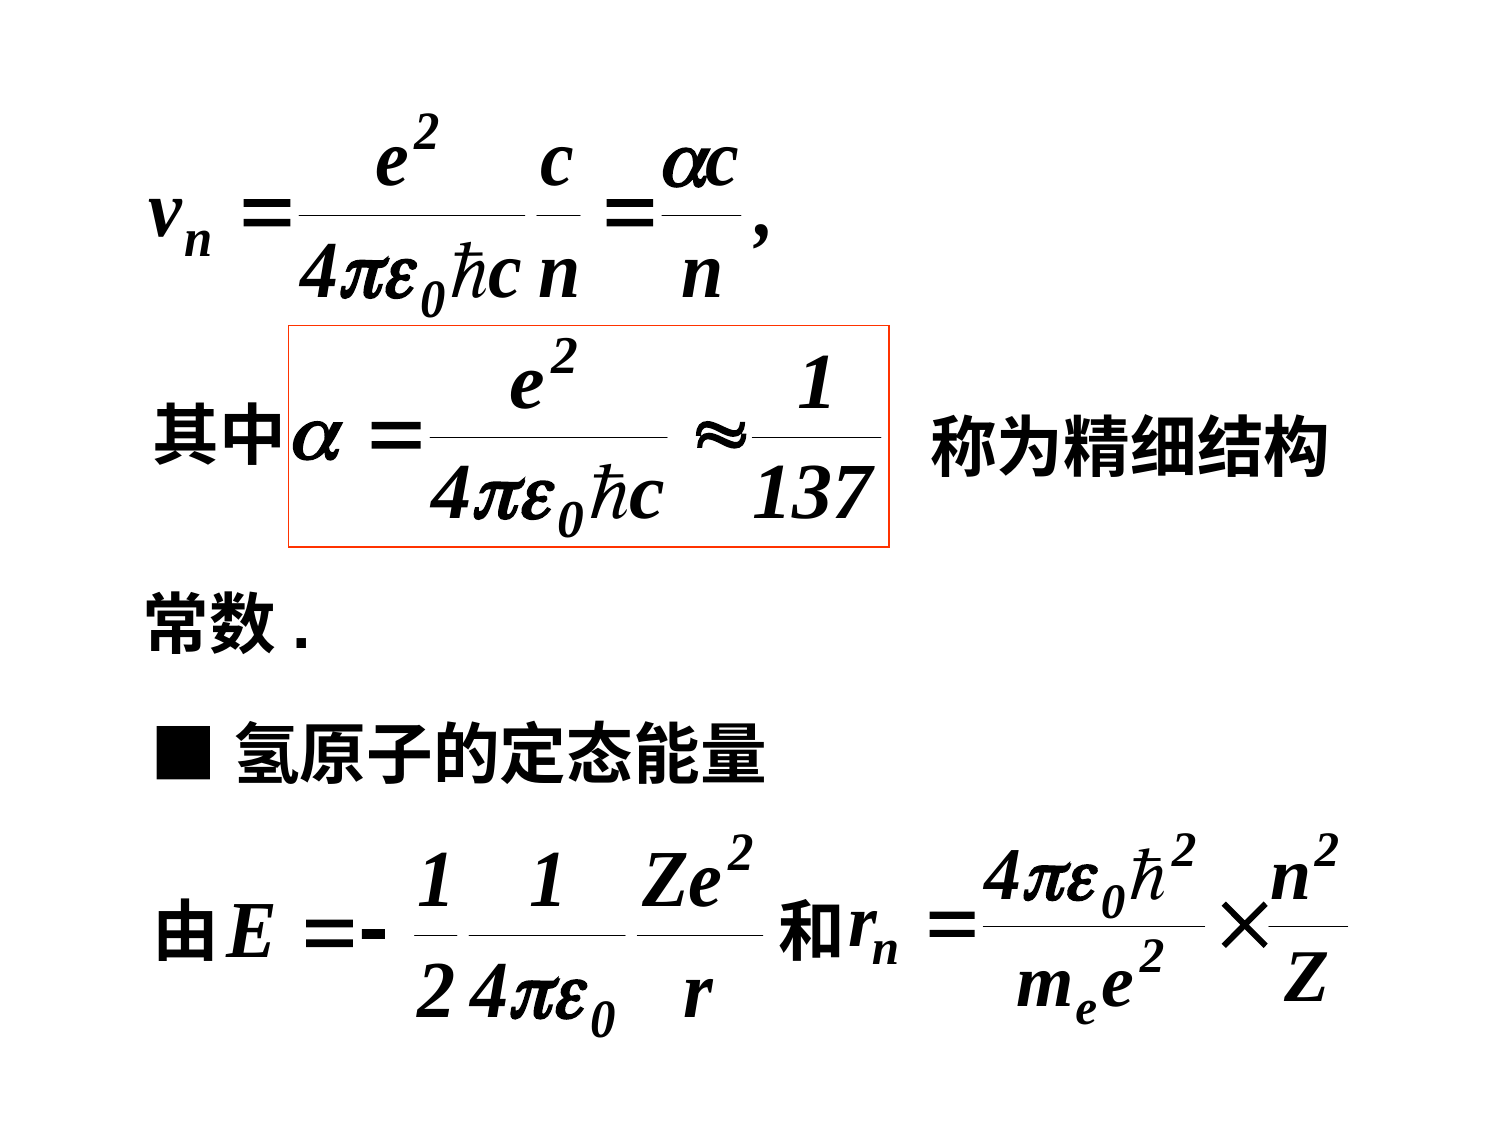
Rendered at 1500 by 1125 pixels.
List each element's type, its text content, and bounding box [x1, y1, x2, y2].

text_box 由 [137, 881, 213, 977]
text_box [145, 101, 774, 326]
text_box 常数. [128, 574, 326, 669]
text_box 和 [775, 881, 839, 977]
text_box 称为精细结构 [915, 397, 1388, 492]
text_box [218, 822, 770, 1047]
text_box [288, 325, 889, 547]
text_box ■氢原子的定态能量 [135, 704, 904, 799]
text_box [844, 822, 1354, 1031]
text_box 其中 [137, 385, 283, 481]
